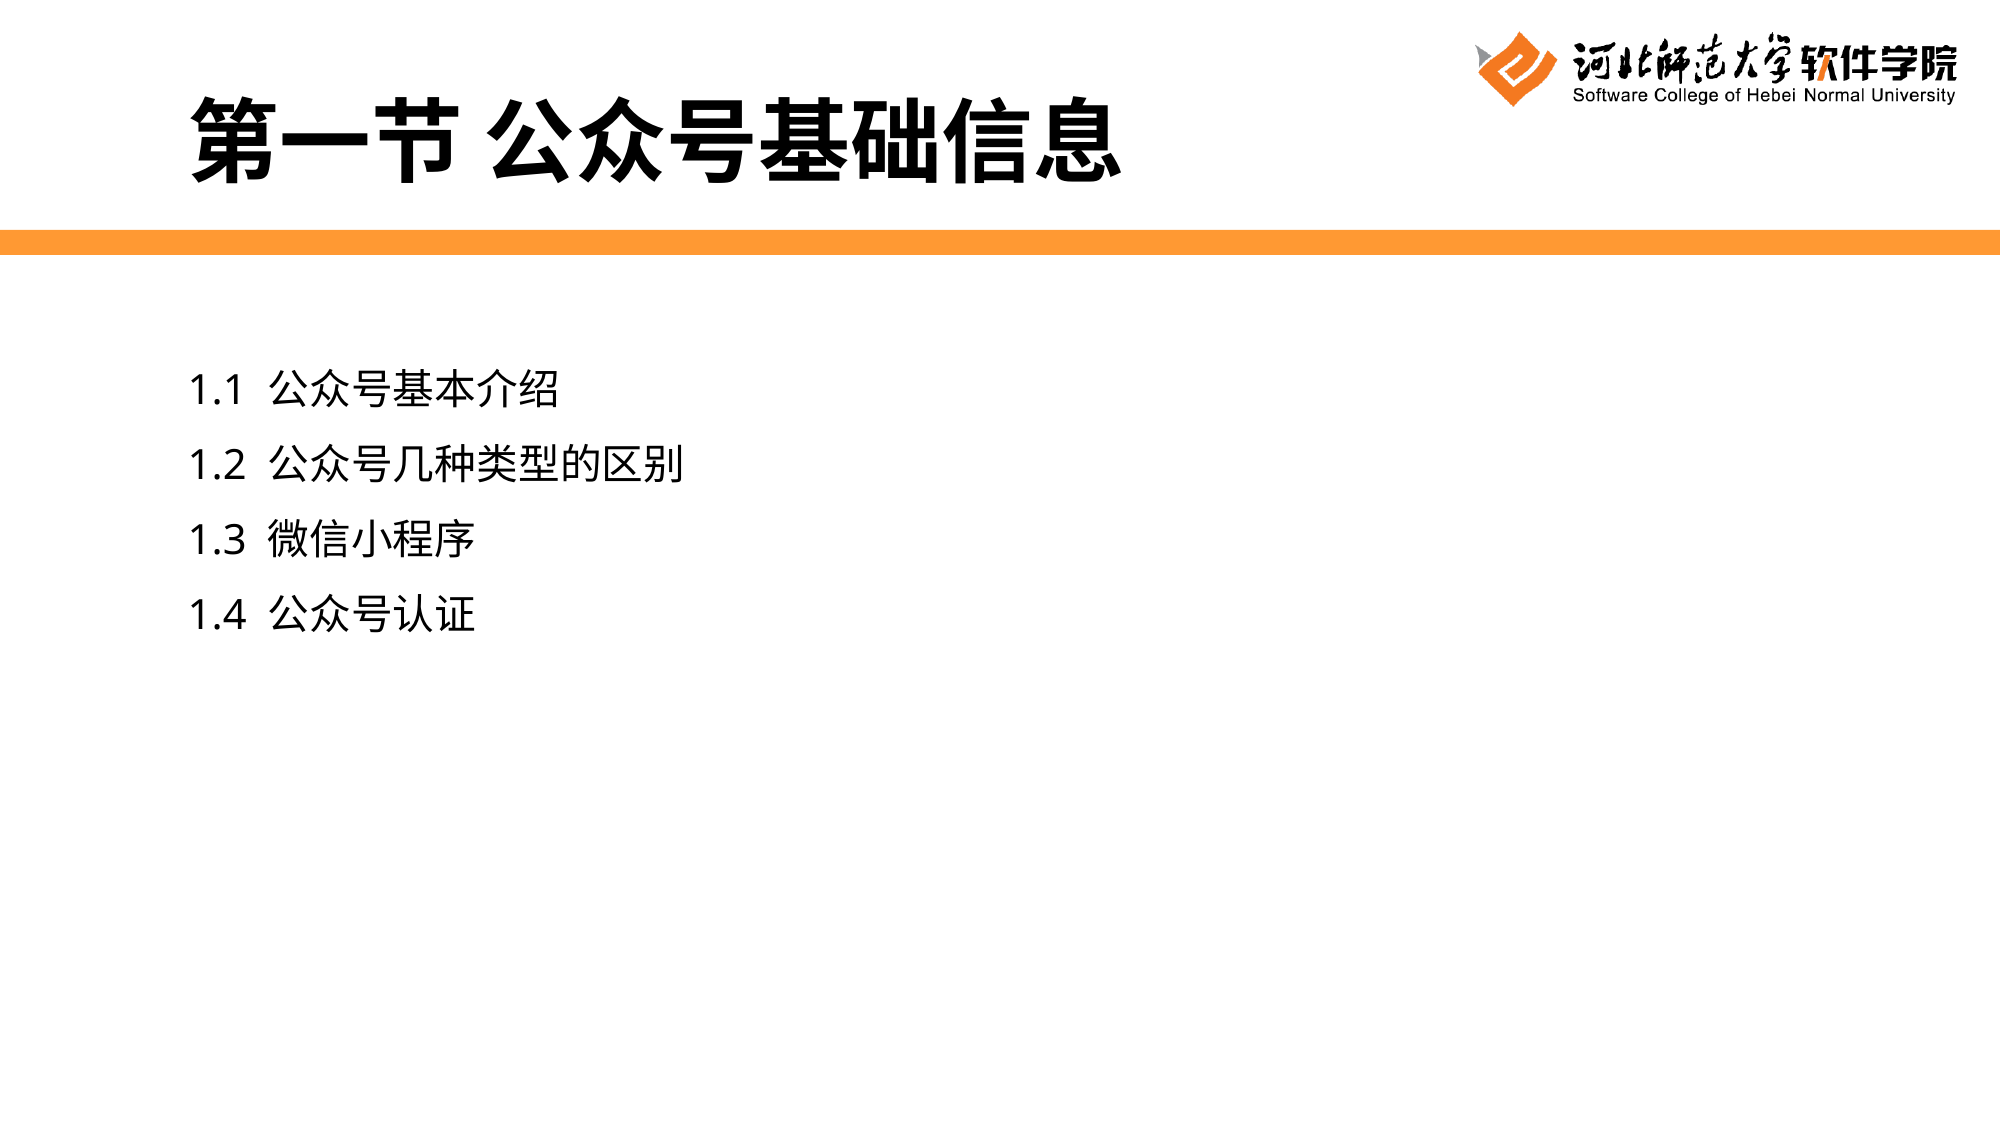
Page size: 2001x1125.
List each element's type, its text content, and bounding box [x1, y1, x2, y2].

picture [1475, 31, 1957, 107]
text_box 1.1 公众号基本介绍 1.2 公众号几种类型的区别 1.3 微信小程序 1.4 公众号认证 [172, 330, 1291, 691]
list 第一节 公众号基础信息 [172, 89, 1226, 202]
